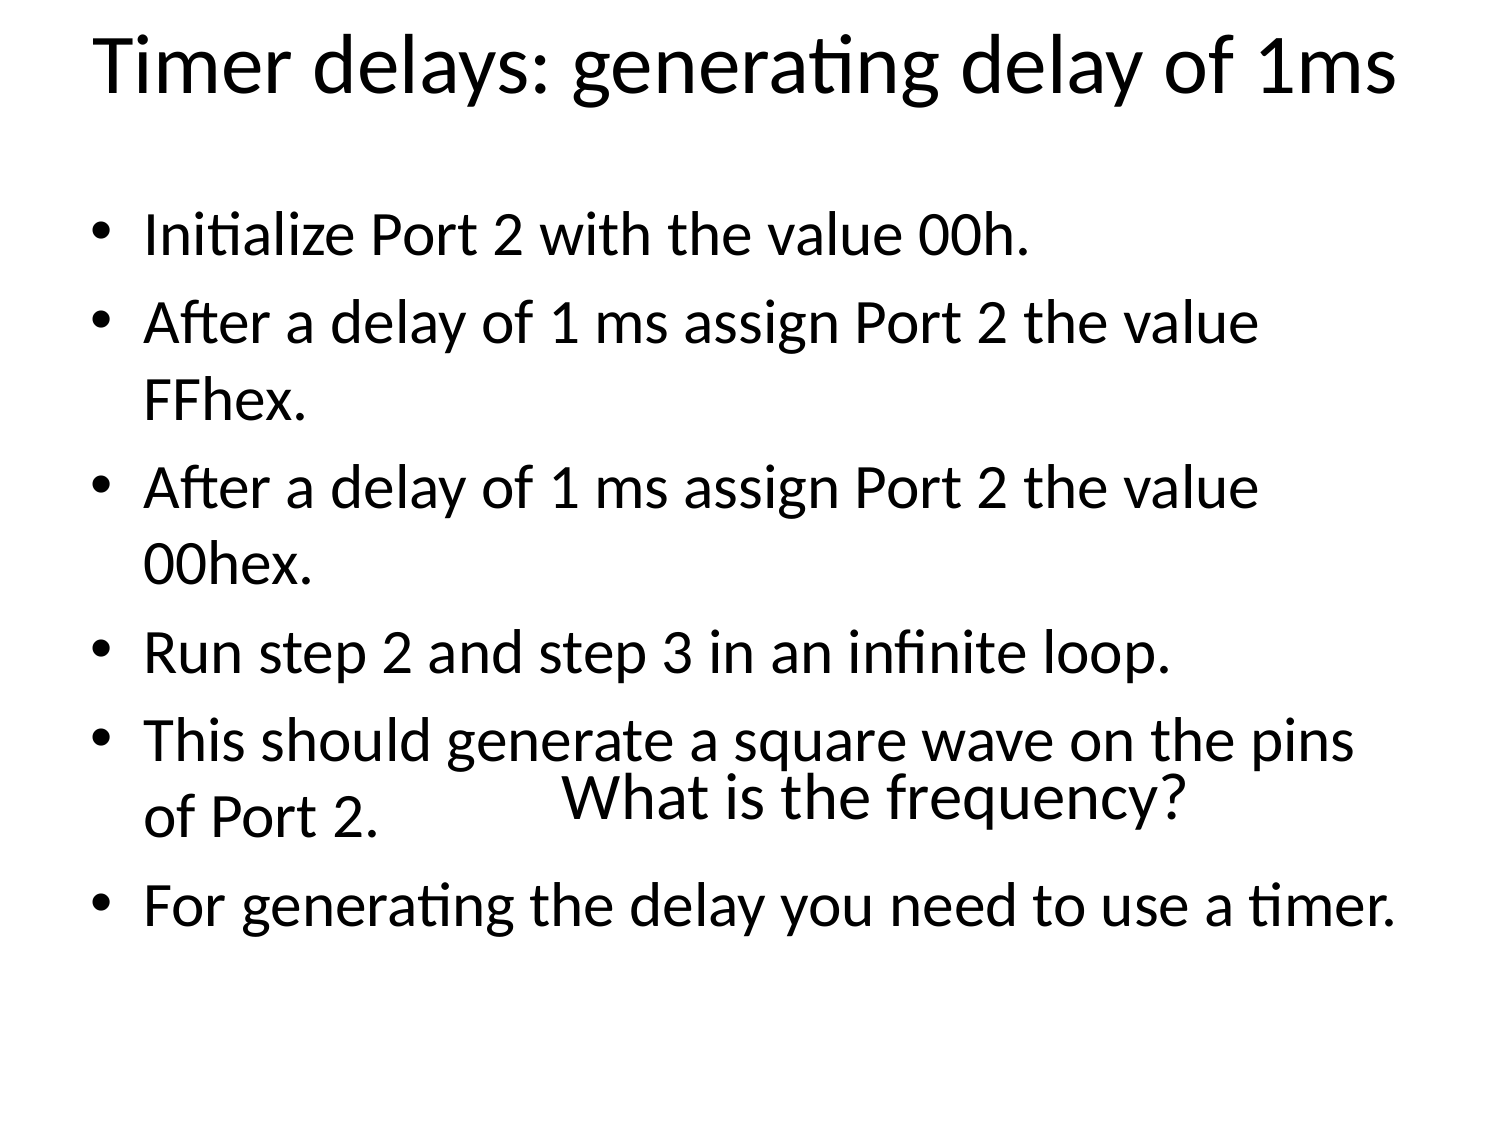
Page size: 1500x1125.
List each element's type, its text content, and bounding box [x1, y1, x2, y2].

list Initialize Port 2 with the value 00h. After a delay of 1 ms assign Port 2 the value FFhex. After a delay of 1 ms assign Port 2 the value 00hex. Run step 2 and step 3 in an infinite loop. This should generate a square wave on the pins of Port 2. For generating the delay you need to use a timer. [75, 184, 1425, 1005]
text_box What is the frequency? [546, 745, 1206, 841]
title Timer delays: generating delay of 1ms [70, 0, 1421, 120]
